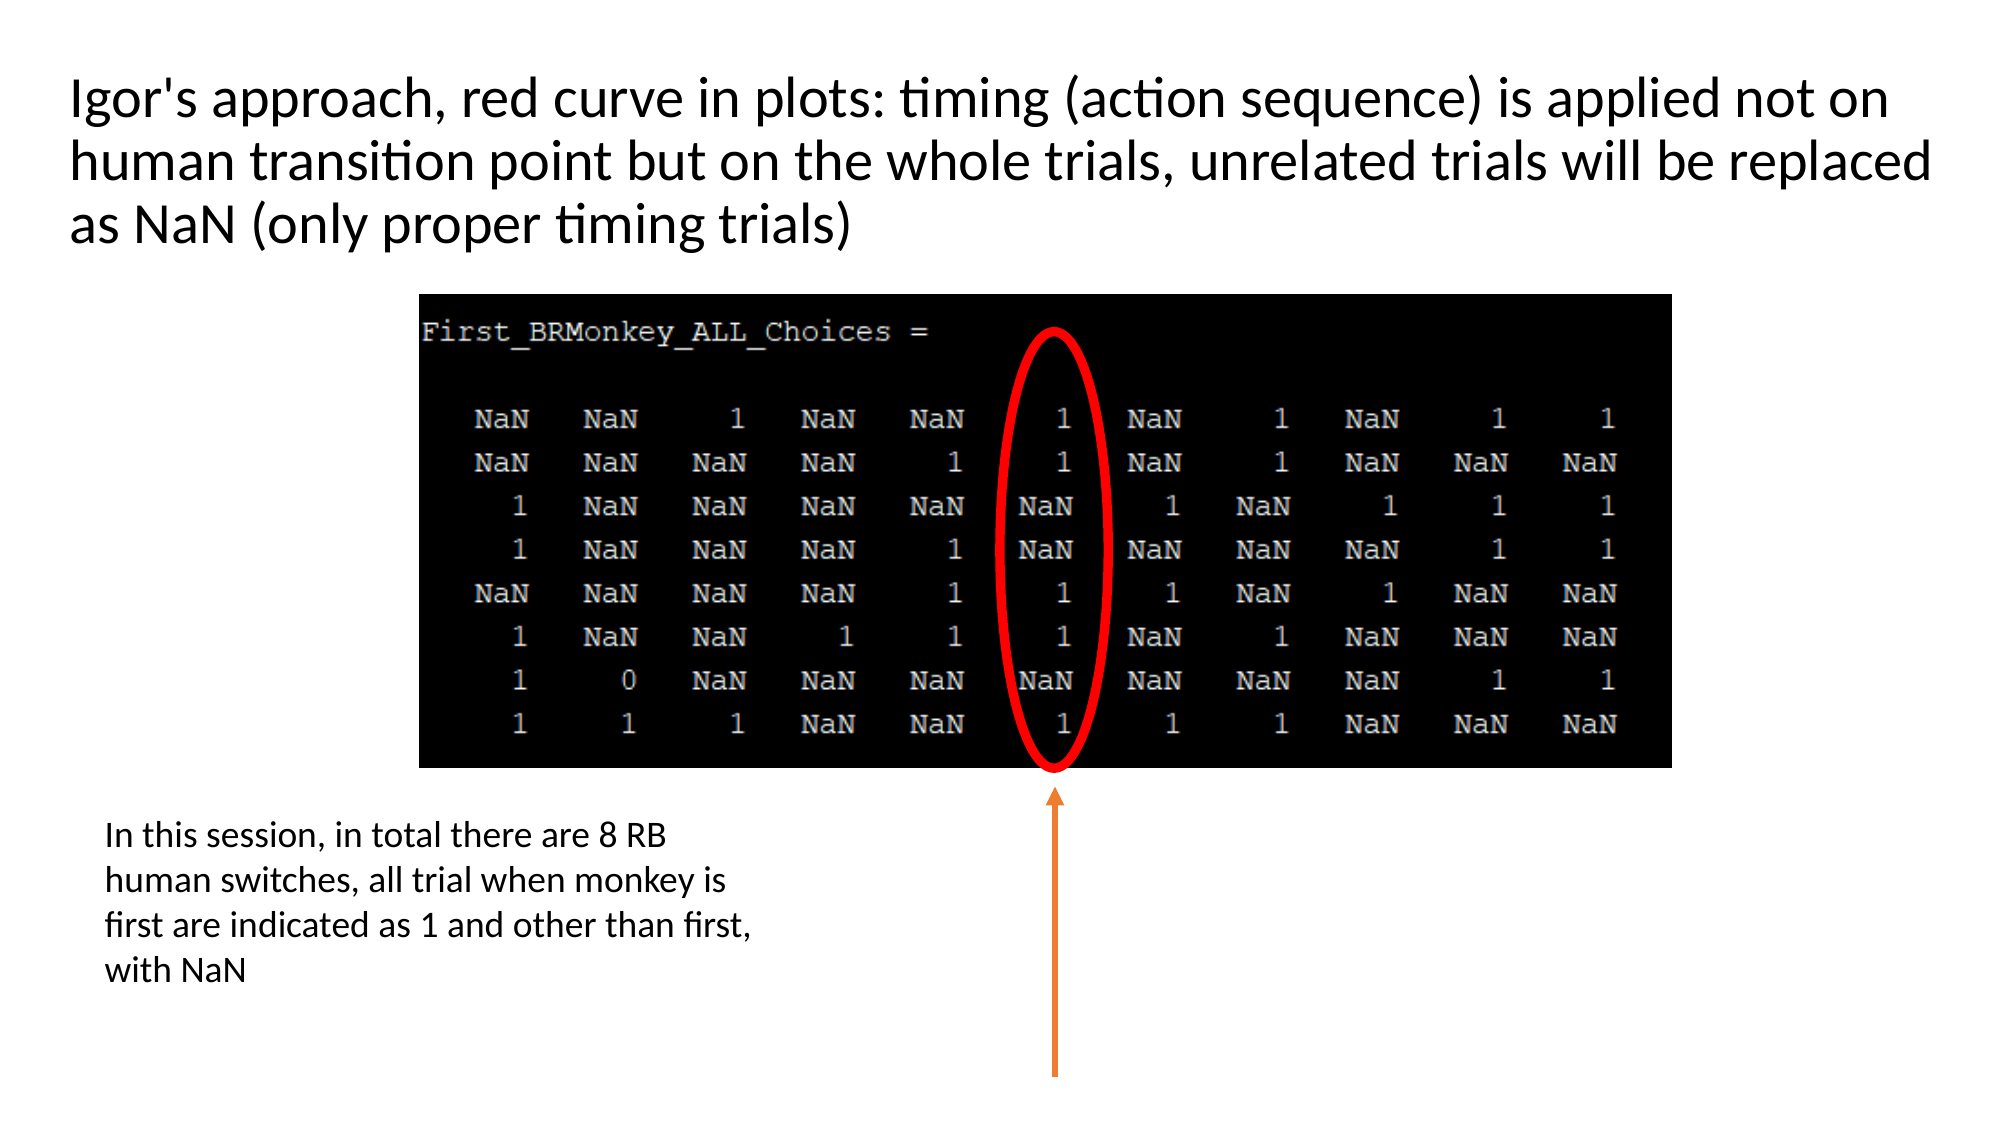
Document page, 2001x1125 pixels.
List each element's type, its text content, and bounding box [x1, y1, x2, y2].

text_box In this session, in total there are 8 RB human switches, all trial when monkey is first are indicated as 1 and other than first, with NaN [89, 802, 769, 998]
picture [419, 294, 1672, 768]
list Igor's approach, red curve in plots: timing (action sequence) is applied not on human transition point but on the whole trials, unrelated trials will be replaced as NaN (only proper timing trials) [54, 60, 1952, 1092]
